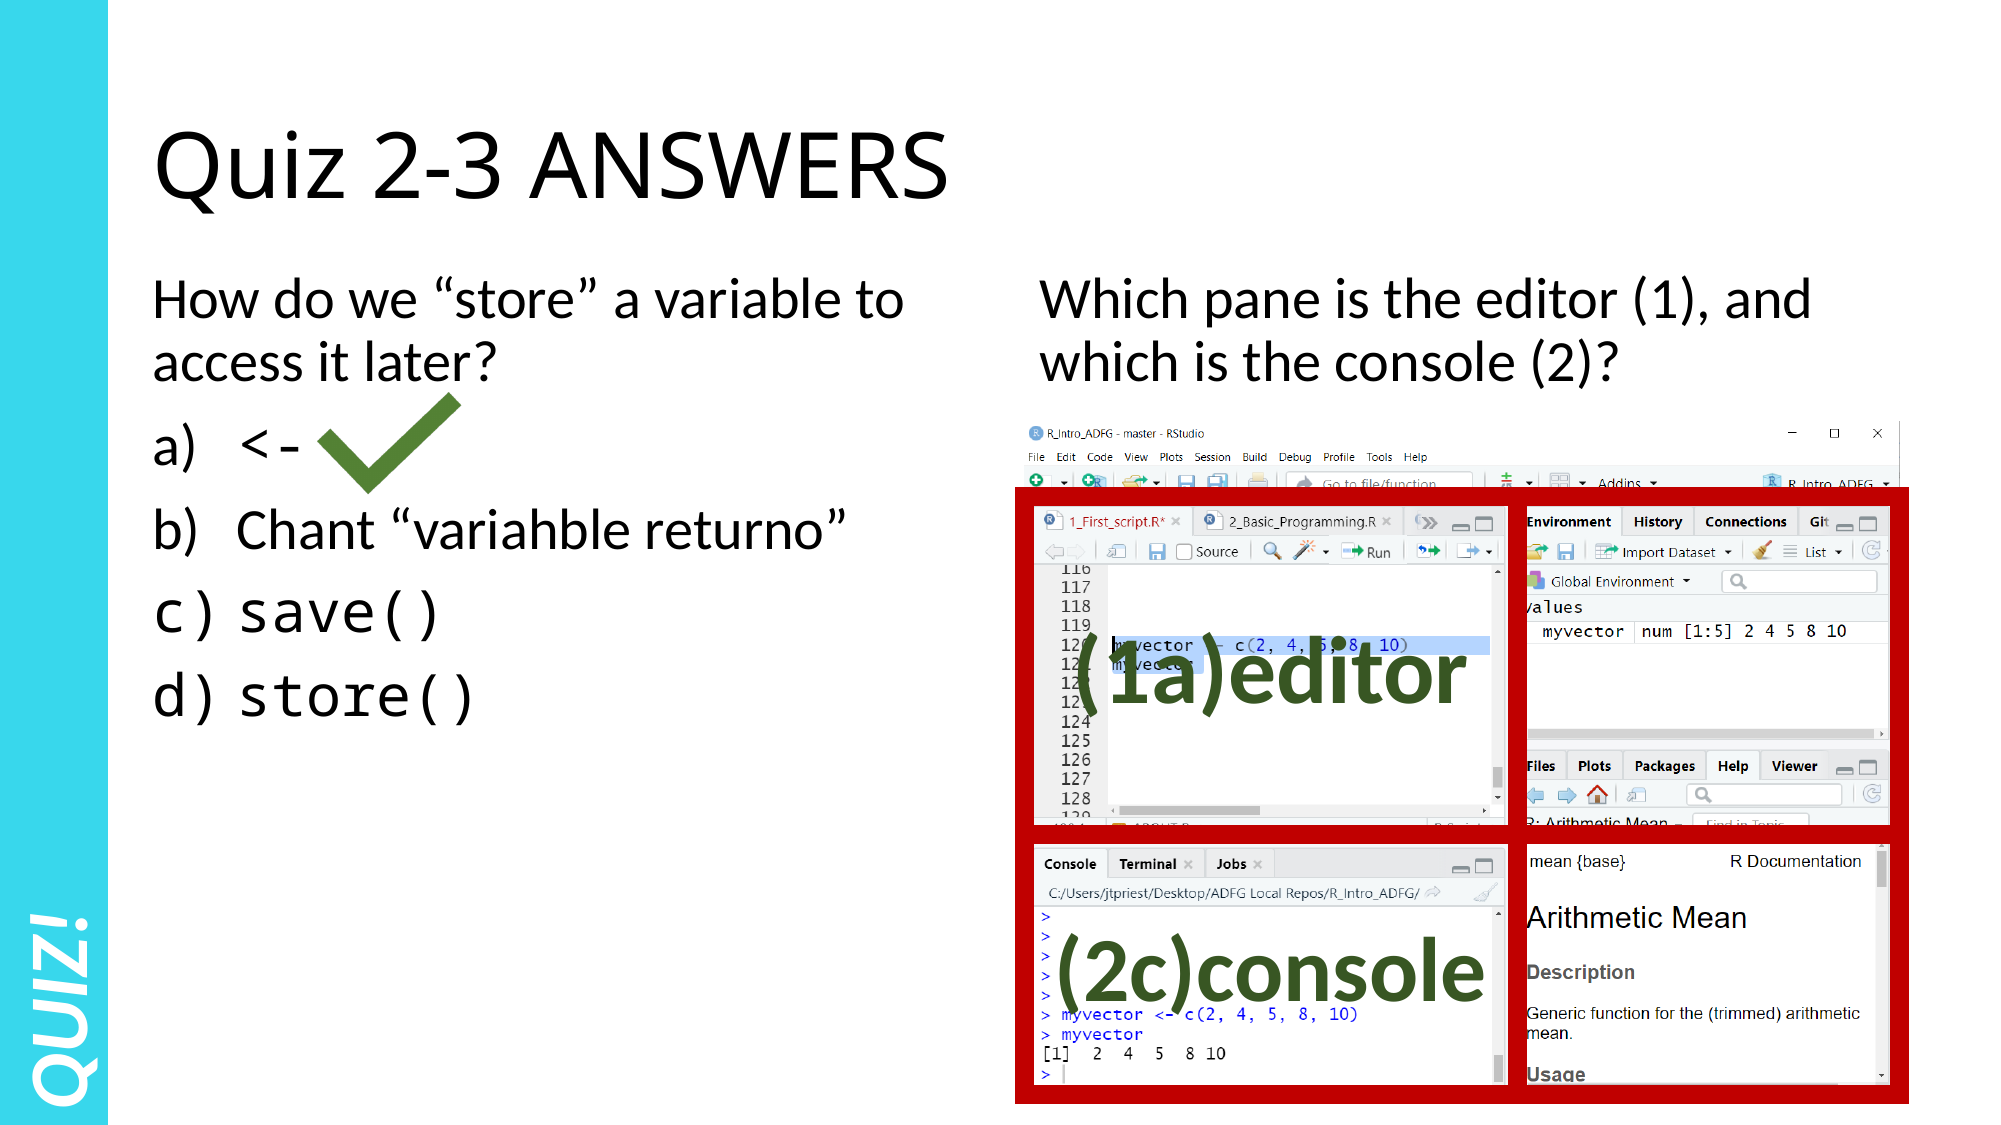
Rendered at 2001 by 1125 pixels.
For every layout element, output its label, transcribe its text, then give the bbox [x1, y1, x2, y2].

text_box Which pane is the editor (1), and which is the console (2)? [1024, 260, 1950, 975]
list How do we “store” a variable to access it later? a) <- Chant “variahble returno” save() store() [137, 260, 939, 975]
text_box QUIZ! [0, 0, 109, 1125]
title Quiz 2-3 ANSWERS [137, 59, 1863, 278]
picture [313, 367, 464, 518]
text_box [1024, 421, 1900, 1103]
